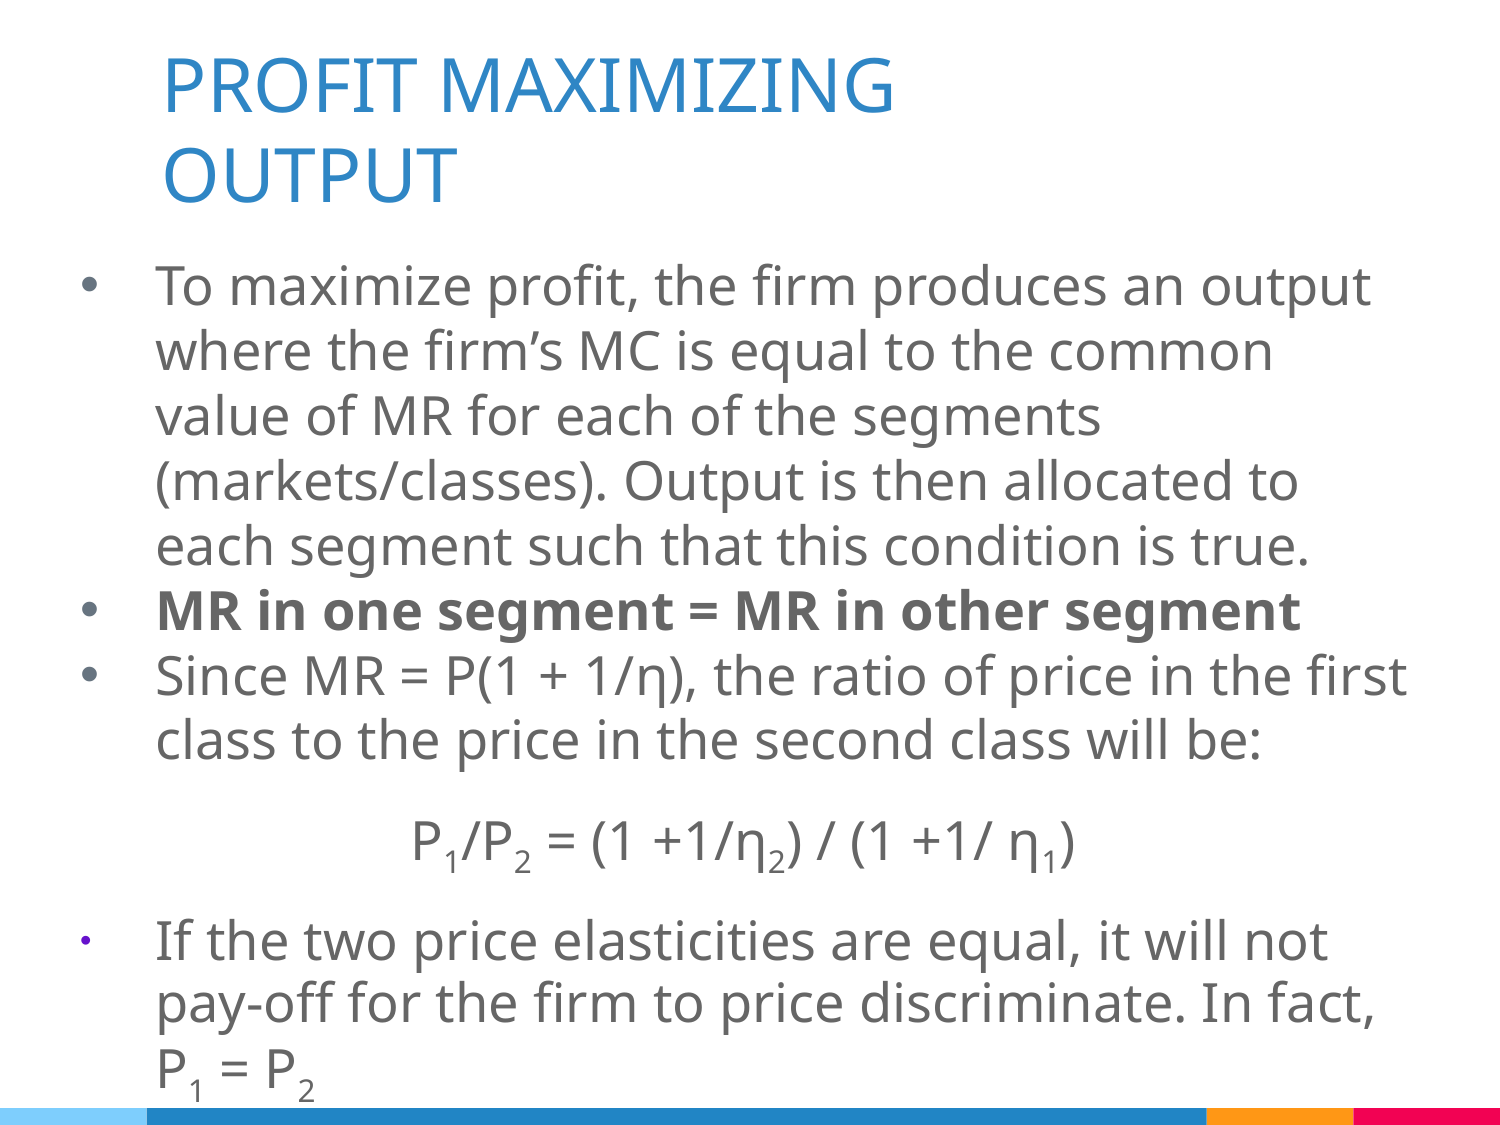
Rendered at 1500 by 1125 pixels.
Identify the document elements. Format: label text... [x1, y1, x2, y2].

list To maximize profit, the firm produces an output where the firm’s MC is equal to the common value of MR for each of the segments (markets/classes). Output is then allocated to each segment such that this condition is true. MR in one segment = MR in other segment Since MR = P(1 + 1/η), the ratio of price in the first class to the price in the second class will be: P1/P2 = (1 +1/η2) / (1 +1/ η1) If the two price elasticities are equal, it will not pay-off for the firm to price discriminate. In fact, P1 = P2 [65, 236, 1435, 1030]
title PROFIT MAXIMIZING OUTPUT [146, 45, 1207, 233]
